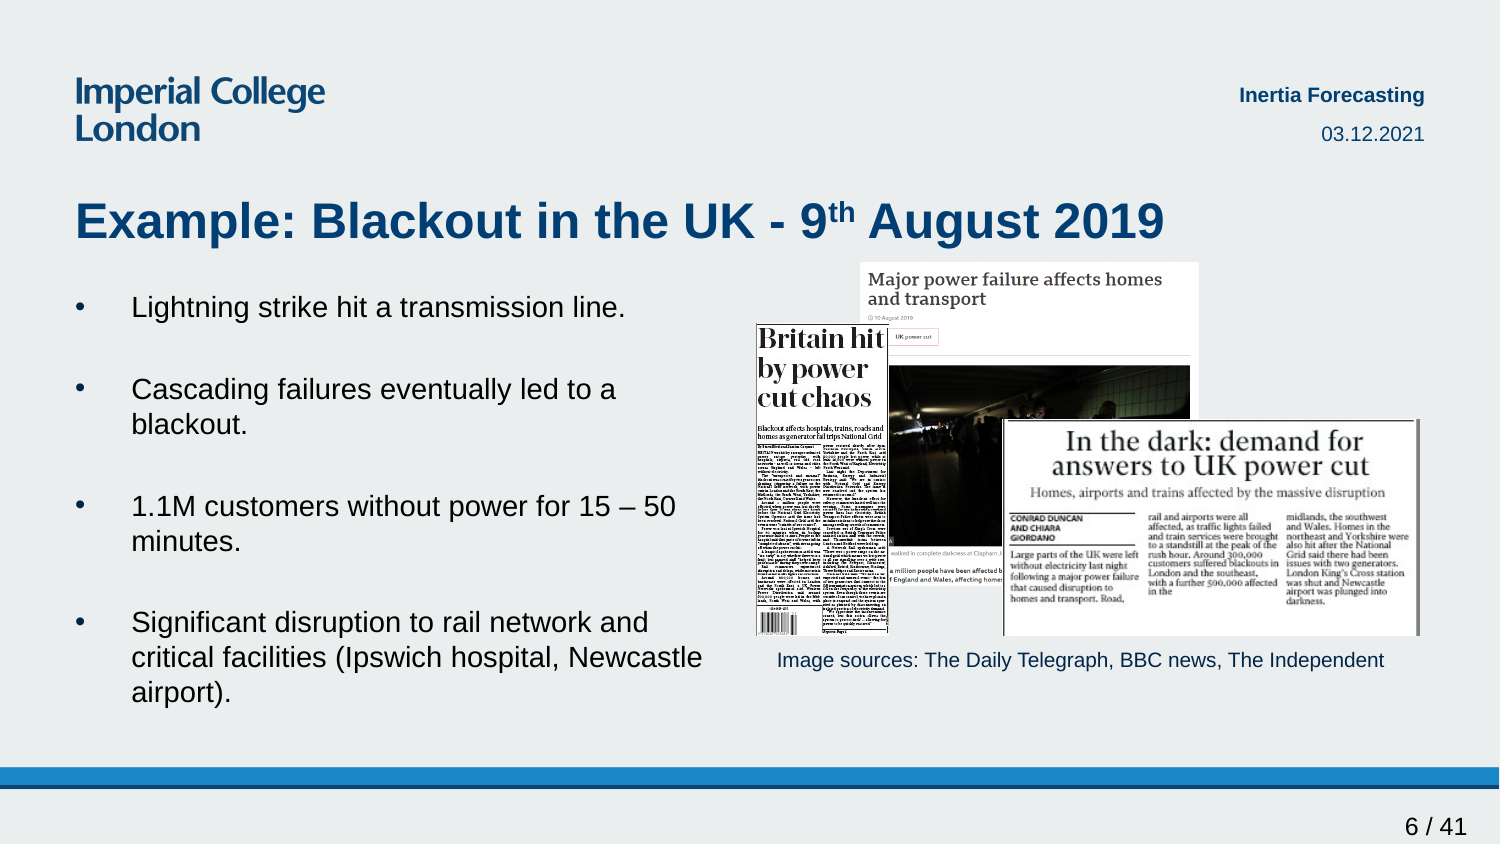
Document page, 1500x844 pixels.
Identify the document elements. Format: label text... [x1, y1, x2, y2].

list Lightning strike hit a transmission line. Cascading failures eventually led to a blackout. 1.1M customers without power for 15 – 50 minutes. Significant disruption to rail network and critical facilities (Ipswich hospital, Newcastle airport). [75, 288, 724, 718]
picture [0, 0, 1499, 844]
list Image sources: The Daily Telegraph, BBC news, The Independent [776, 646, 1425, 717]
title Example: Blackout in the UK - 9th August 2019 [75, 183, 1425, 246]
list 03.12.2021 [1187, 121, 1425, 153]
list Inertia Forecasting [1075, 81, 1425, 120]
